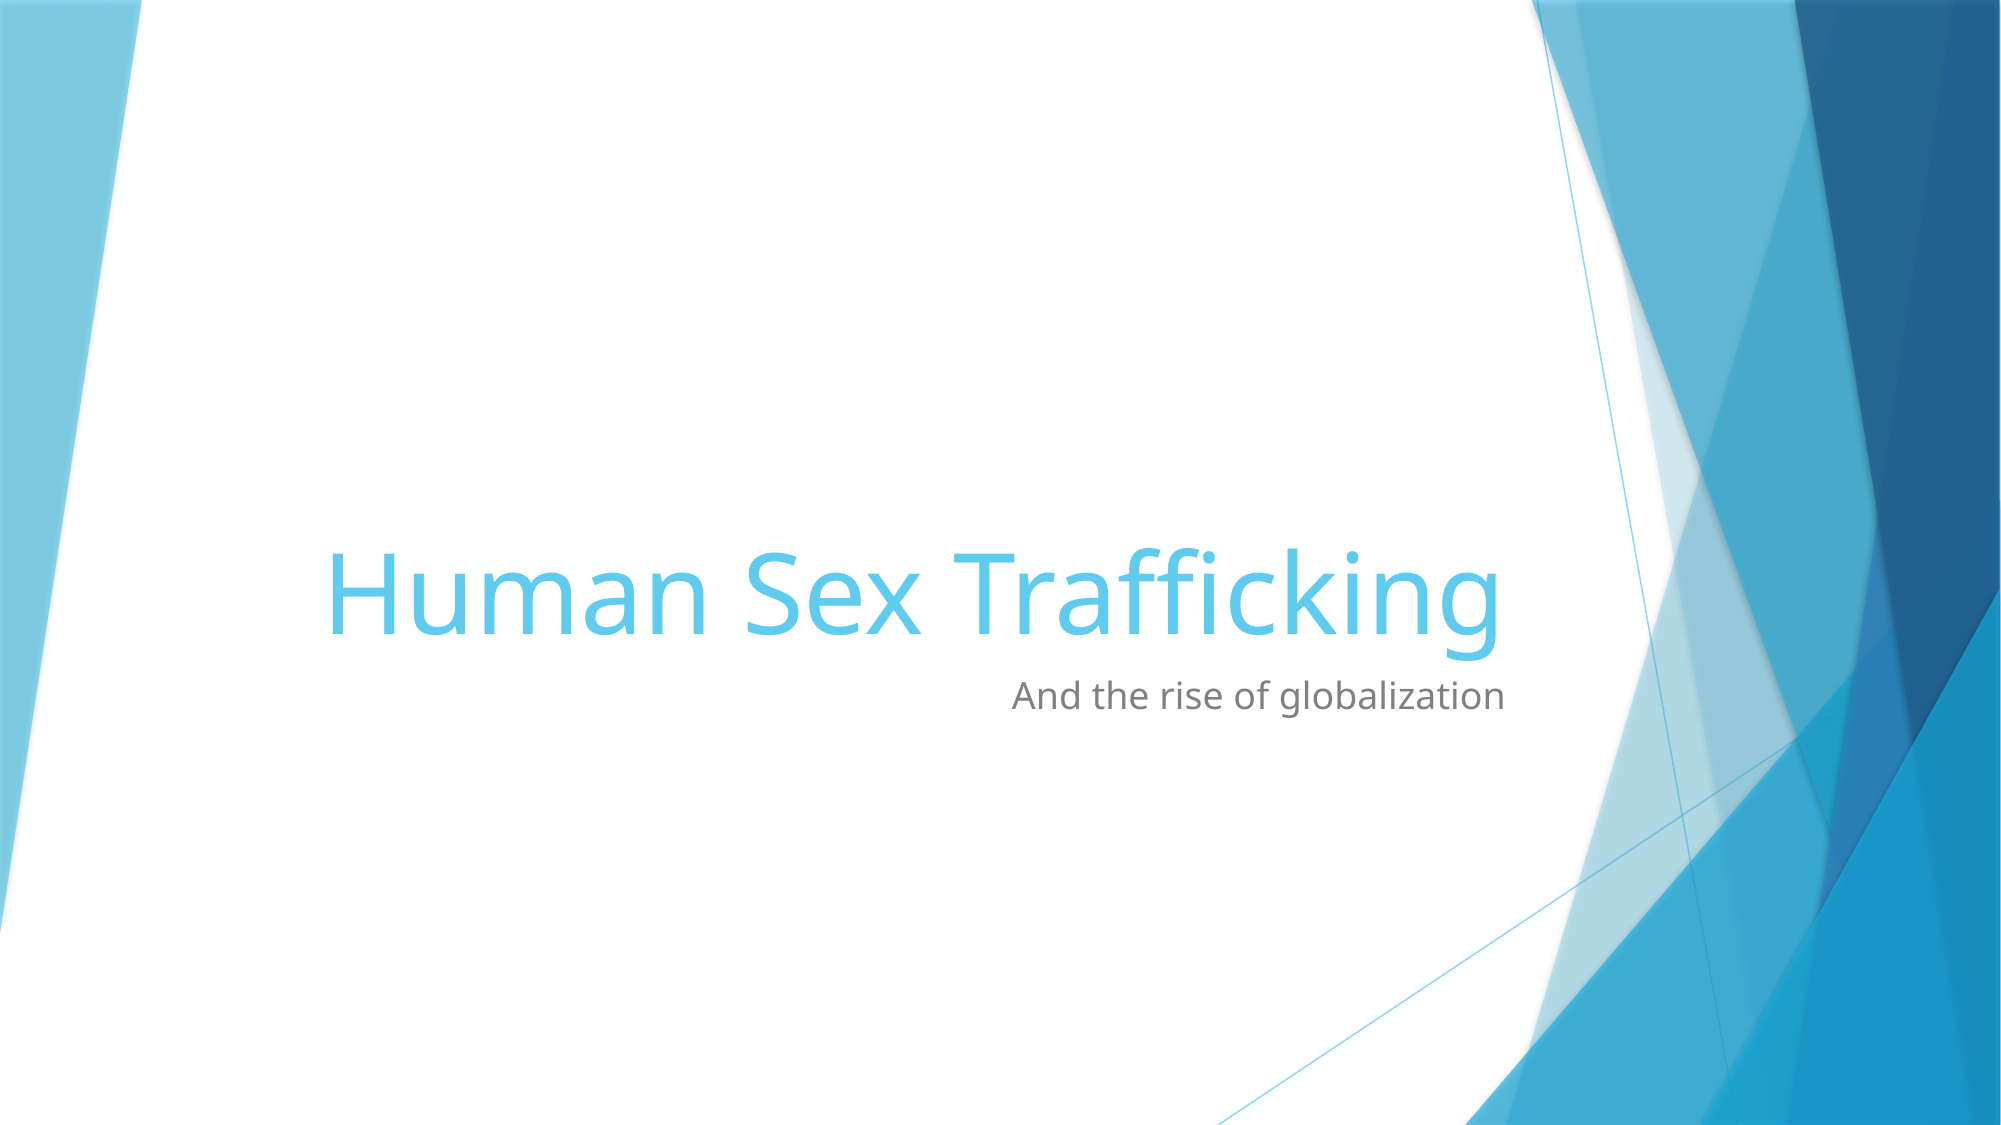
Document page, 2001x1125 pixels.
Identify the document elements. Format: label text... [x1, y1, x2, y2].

title Human Sex Trafficking [247, 394, 1522, 664]
subtitle And the rise of globalization [247, 664, 1522, 845]
